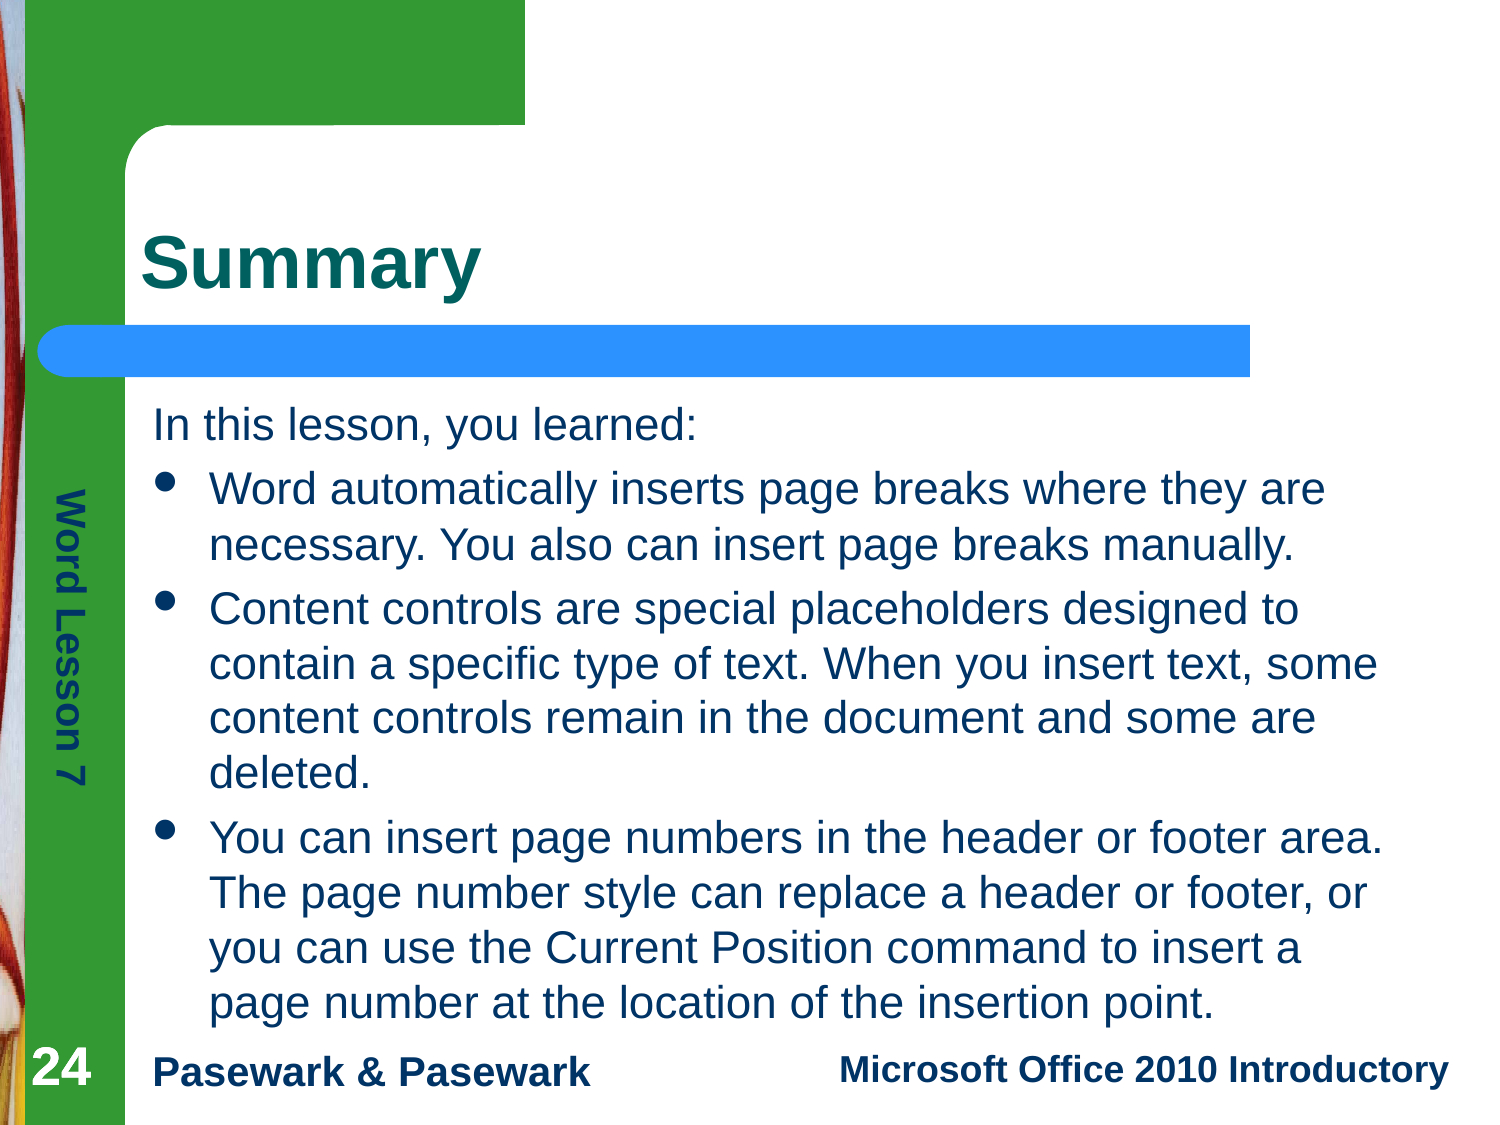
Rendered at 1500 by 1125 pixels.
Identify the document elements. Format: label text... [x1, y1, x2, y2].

title Summary [124, 124, 1426, 313]
picture [0, 0, 25, 1125]
text_box 24 [13, 1023, 111, 1105]
list In this lesson, you learned: Word automatically inserts page breaks where they are necessary. You also can insert page breaks manually. Content controls are special placeholders designed to contain a specific type of text. When you insert text, some content controls remain in the document and some are deleted. You can insert page numbers in the header or footer area. The page number style can replace a header or footer, or you can use the Current Position command to insert a page number at the location of the insertion point. [137, 387, 1426, 1063]
